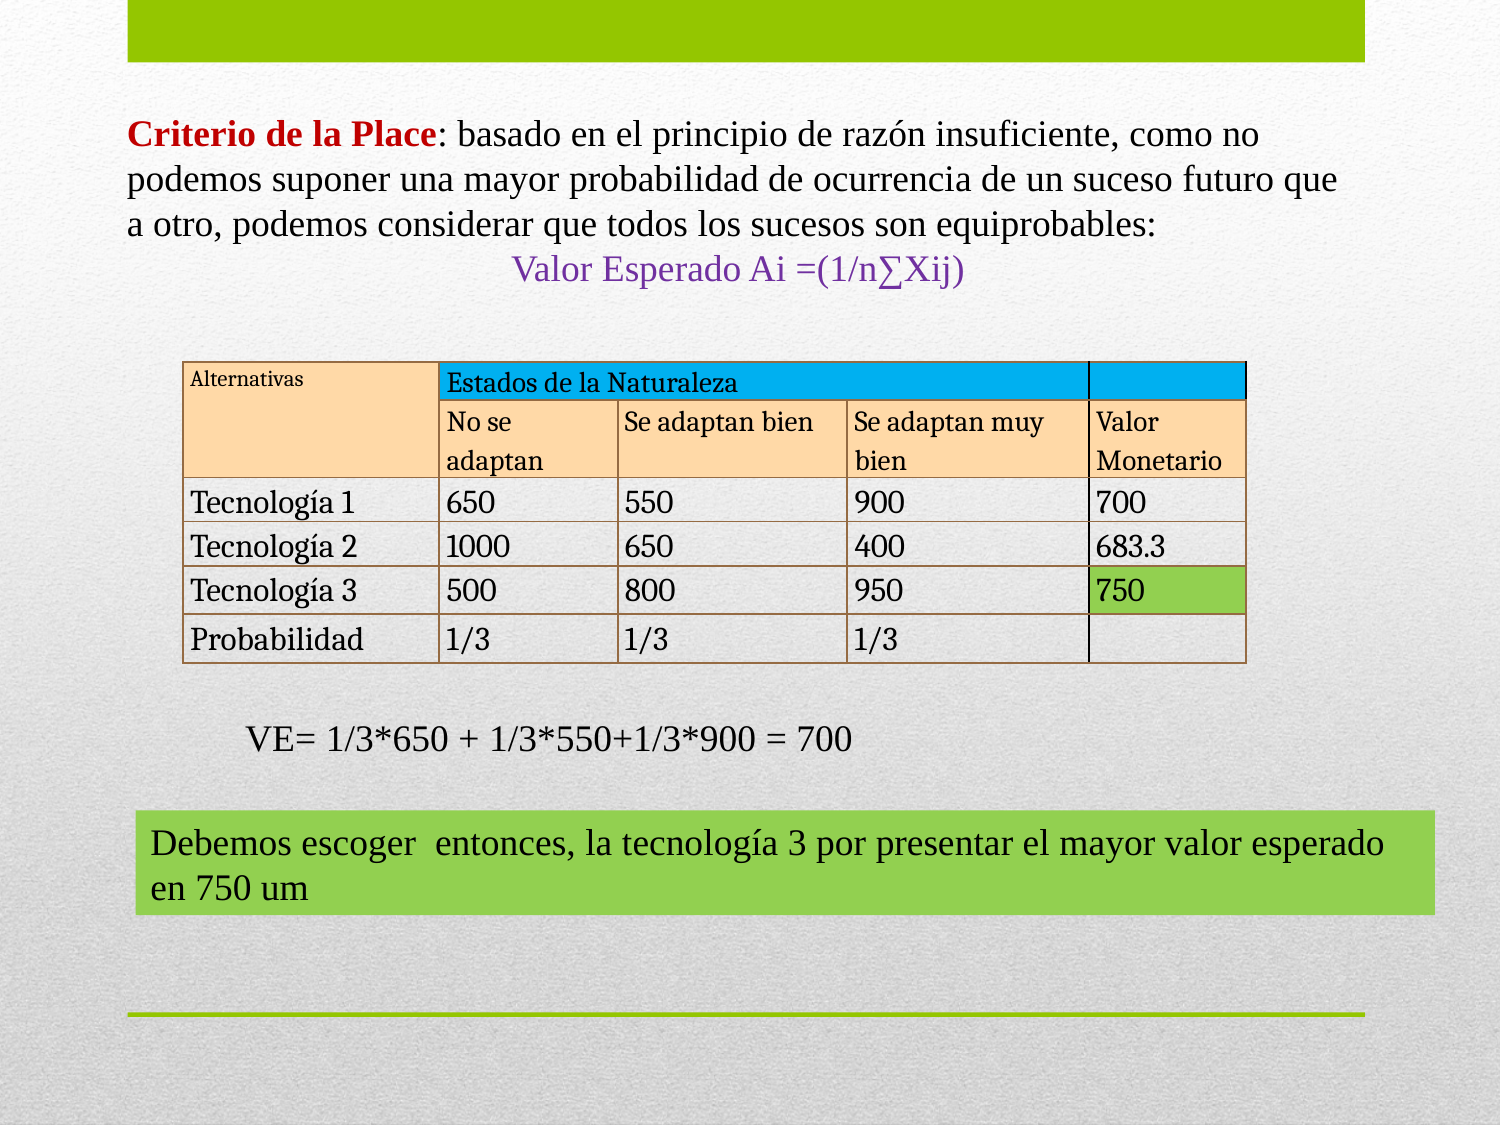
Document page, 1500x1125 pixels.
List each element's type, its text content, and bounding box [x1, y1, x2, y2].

table_cell 650 [440, 478, 617, 521]
table_cell 750 [1090, 567, 1245, 613]
table_cell 400 [848, 522, 1088, 565]
table_header Alternativas [184, 363, 438, 477]
text_box VE= 1/3*650 + 1/3*550+1/3*900 = 700 [230, 706, 868, 767]
table_cell 1000 [440, 522, 617, 565]
table_cell Tecnología 2 [184, 522, 438, 565]
table_cell 1/3 [440, 615, 617, 662]
table_cell Se adaptan muy bien [848, 401, 1088, 477]
table_cell 500 [440, 567, 617, 613]
table_cell 1/3 [848, 615, 1088, 662]
table_cell 950 [848, 567, 1088, 613]
table_cell 550 [619, 478, 846, 521]
table_cell No se adaptan [440, 401, 617, 477]
table_cell Tecnología 1 [184, 478, 438, 521]
table_cell Se adaptan bien [619, 401, 846, 477]
table_cell 650 [619, 522, 846, 565]
table_cell Tecnología 3 [184, 567, 438, 613]
table_cell 900 [848, 478, 1088, 521]
table_header Estados de la Naturaleza [440, 363, 1088, 399]
table_cell 700 [1090, 478, 1245, 521]
text_box Criterio de la Place: basado en el principio de razón insuficiente, como no podemos suponer una mayor probabilidad de ocurrencia de un suceso futuro que a otro, podemos considerar que todos los sucesos son equiprobables: Valor Esperado Ai =(1/n∑Xij) [112, 101, 1365, 297]
table_header [1090, 363, 1245, 399]
table_cell 1/3 [619, 615, 846, 662]
table_cell Valor Monetario [1090, 401, 1245, 477]
table_cell Probabilidad [184, 615, 438, 662]
table_cell [1090, 615, 1245, 662]
table_cell 683.3 [1090, 522, 1245, 565]
table_cell 800 [619, 567, 846, 613]
text_box Debemos escoger entonces, la tecnología 3 por presentar el mayor valor esperado en 750 um [135, 810, 1435, 916]
